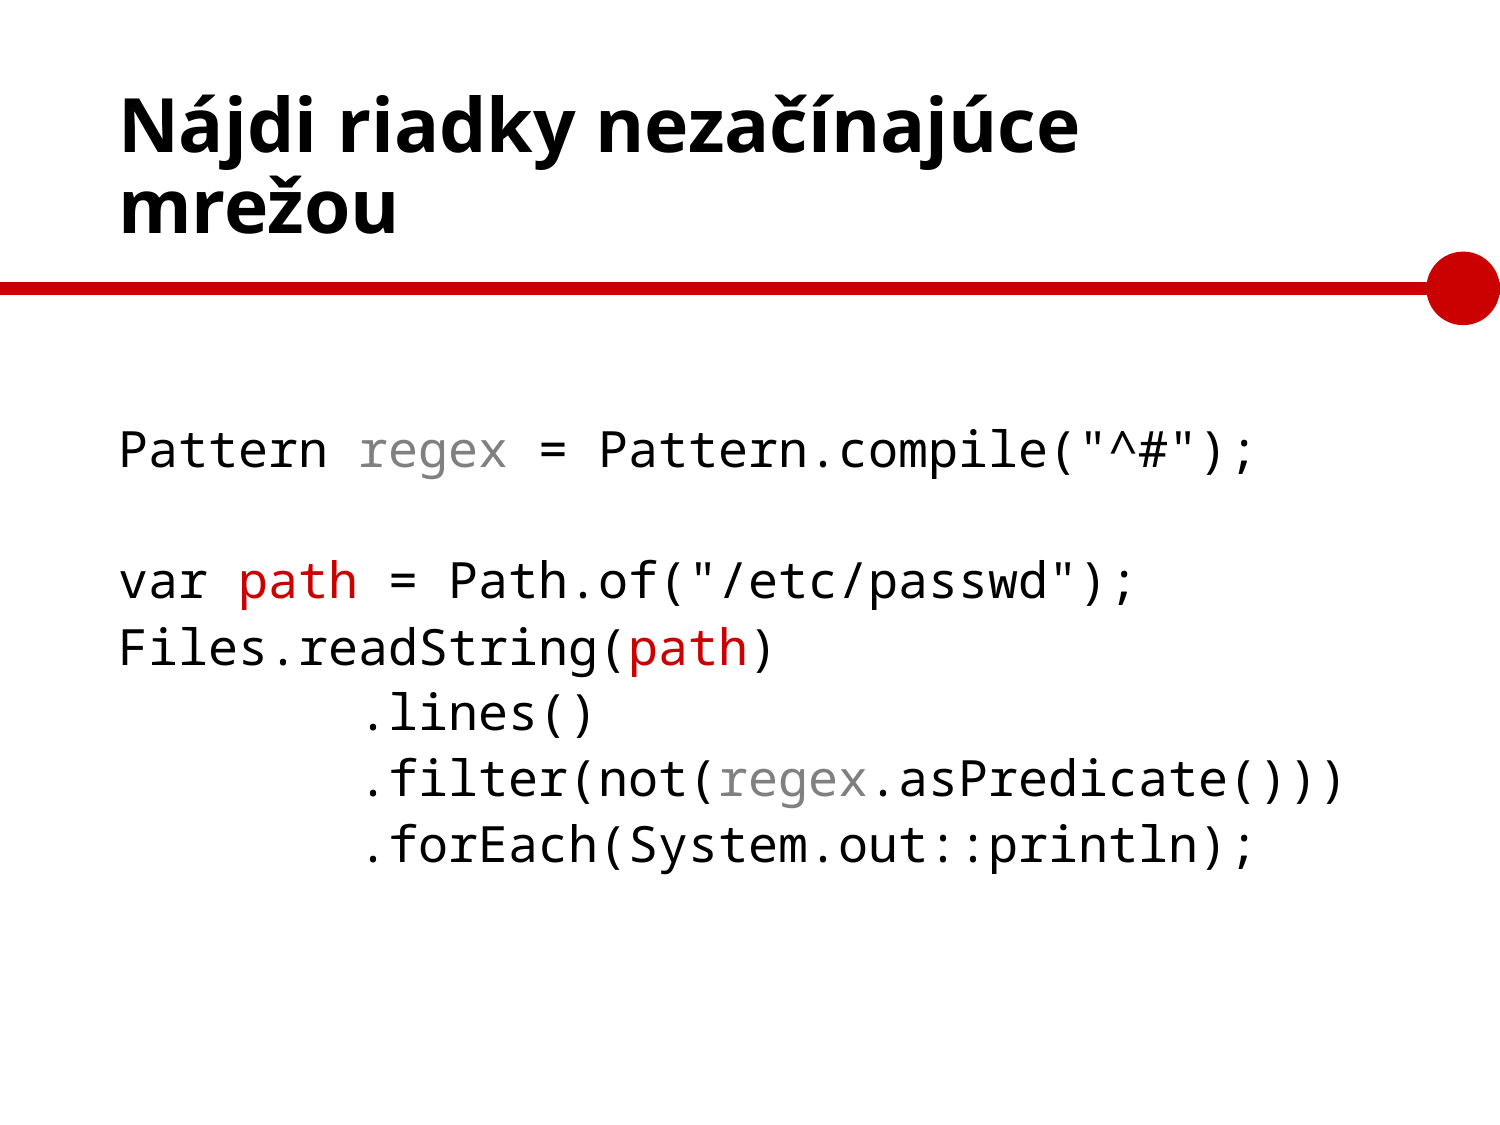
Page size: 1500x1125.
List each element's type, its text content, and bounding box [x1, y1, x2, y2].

title Nájdi riadky nezačínajúce mrežou [103, 59, 1397, 278]
text_box Pattern regex = Pattern.compile("^#"); var path = Path.of("/etc/passwd"); Files.readString(path) .lines() .filter(not(regex.asPredicate())) .forEach(System.out::println); [103, 403, 1397, 1014]
